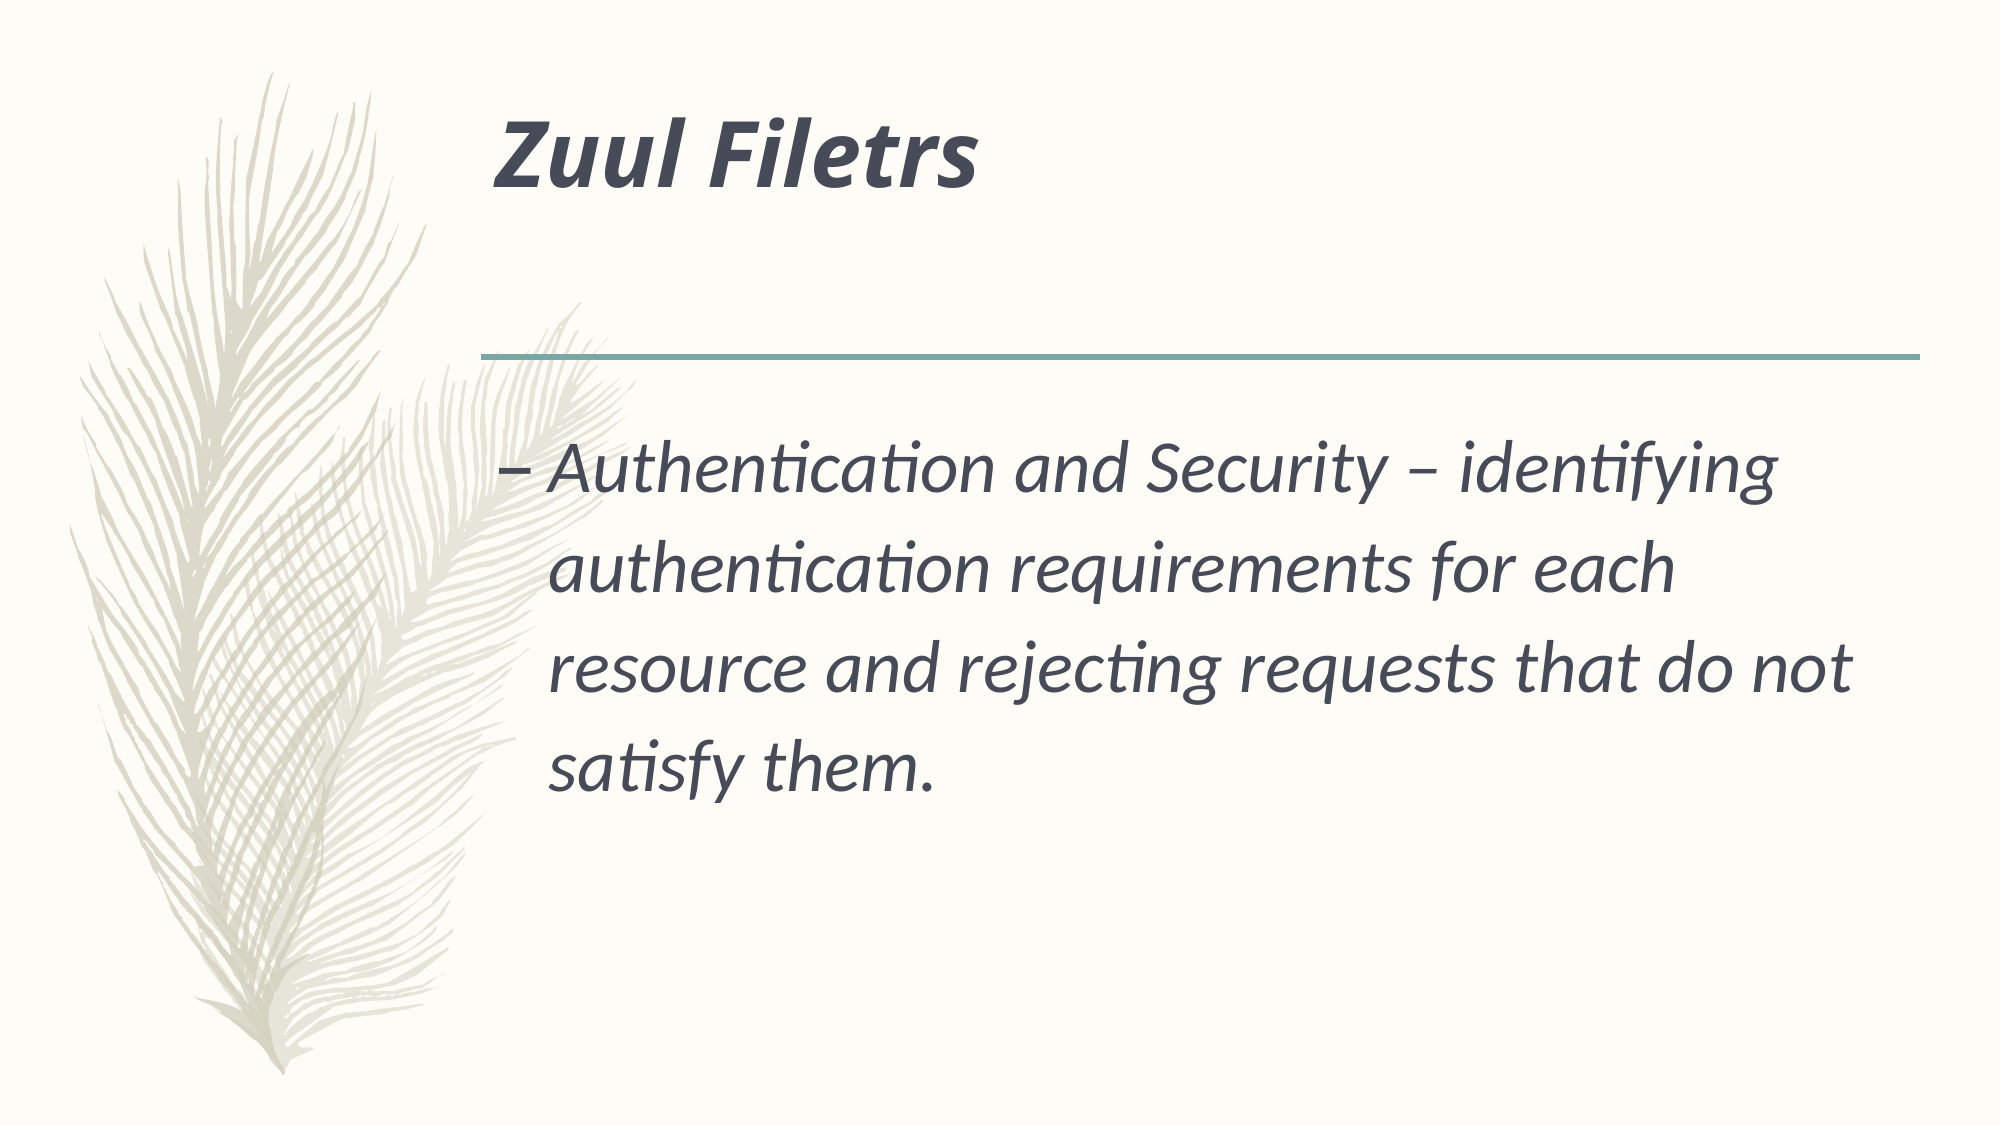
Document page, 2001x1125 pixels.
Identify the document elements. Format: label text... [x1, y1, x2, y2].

title Zuul Filetrs [481, 93, 1920, 350]
list Authentication and Security – identifying authentication requirements for each resource and rejecting requests that do not satisfy them. [481, 399, 1920, 1041]
